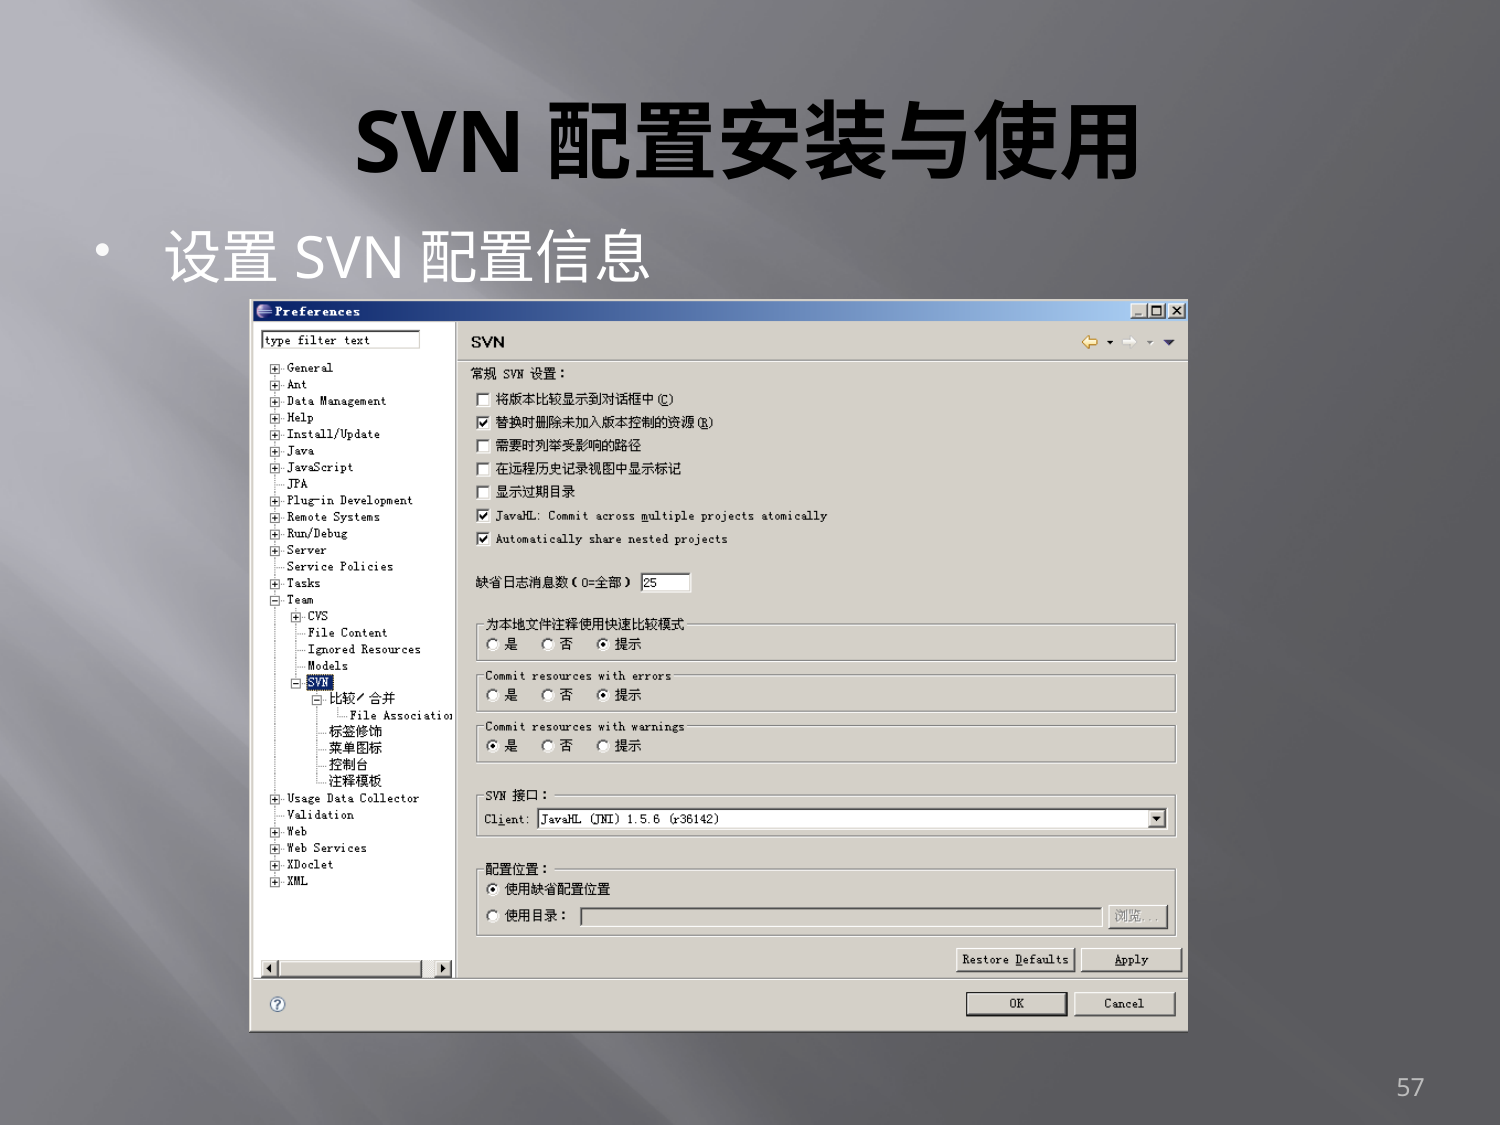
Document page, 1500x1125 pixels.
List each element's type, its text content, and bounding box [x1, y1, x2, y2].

slide_number 57 [1299, 1052, 1425, 1113]
list 设置SVN配置信息 [58, 212, 1441, 1025]
picture [249, 299, 1188, 1033]
title SVN配置安装与使用 [75, 45, 1425, 212]
